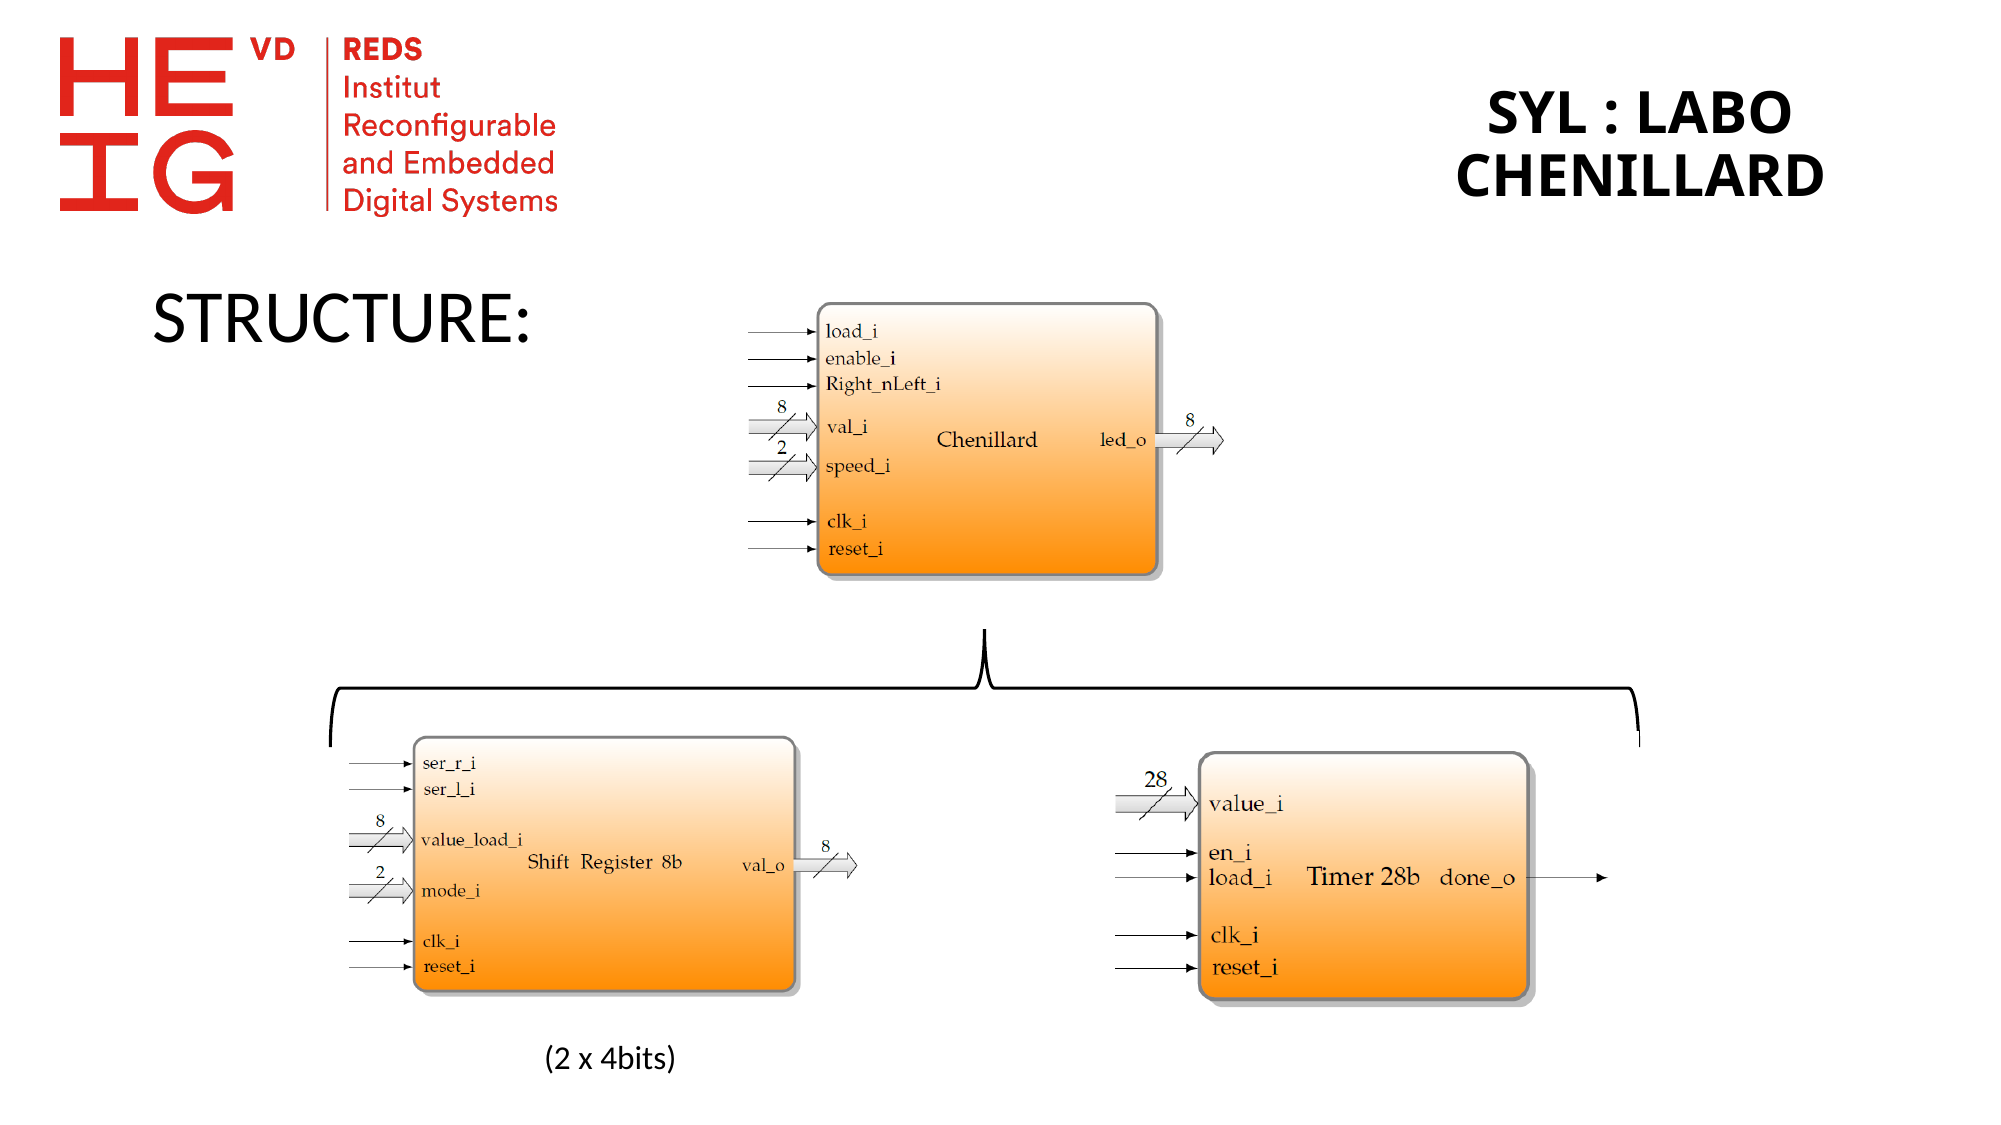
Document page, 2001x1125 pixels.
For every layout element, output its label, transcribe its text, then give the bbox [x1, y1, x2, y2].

picture [725, 289, 1244, 601]
text_box [328, 629, 1641, 748]
text_box STRUCTURE: [138, 260, 550, 366]
picture [59, 37, 557, 217]
picture [1070, 731, 1639, 1030]
text_box SYL : LABO CHENILLARD [1324, 17, 1957, 217]
picture [343, 717, 864, 1010]
text_box (2 x 4bits) [529, 1028, 692, 1084]
